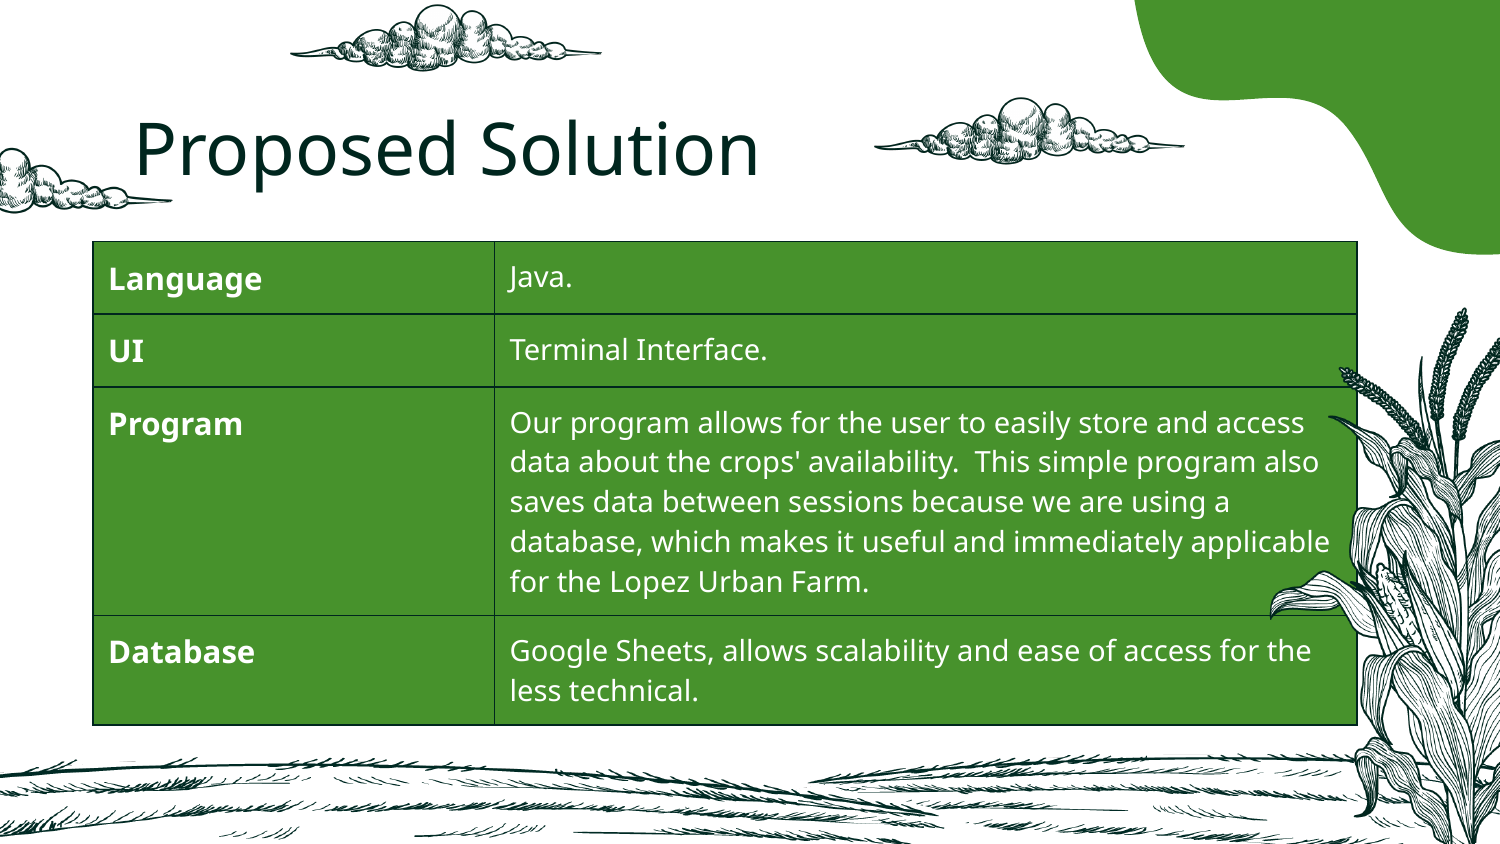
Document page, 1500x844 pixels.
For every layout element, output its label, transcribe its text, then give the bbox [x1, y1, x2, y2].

picture [0, 134, 175, 229]
table_cell Program [94, 388, 494, 615]
table_cell Google Sheets, allows scalability and ease of access for the less technical. [495, 616, 1253, 724]
picture [288, 0, 604, 76]
table_cell Terminal Interface. [495, 315, 1253, 386]
table_cell Our program allows for the user to easily store and access data about the crops' availability. This simple program also saves data between sessions because we are using a database, which makes it useful and immediately applicable for the Lopez Urban Farm. [495, 388, 1253, 615]
title Proposed Solution [118, 87, 1382, 182]
picture [872, 92, 1188, 169]
table_header Language [94, 242, 494, 313]
table_cell Database [94, 616, 494, 724]
picture [0, 301, 1500, 844]
table_header Java. [495, 242, 1356, 313]
table_cell UI [94, 315, 494, 386]
